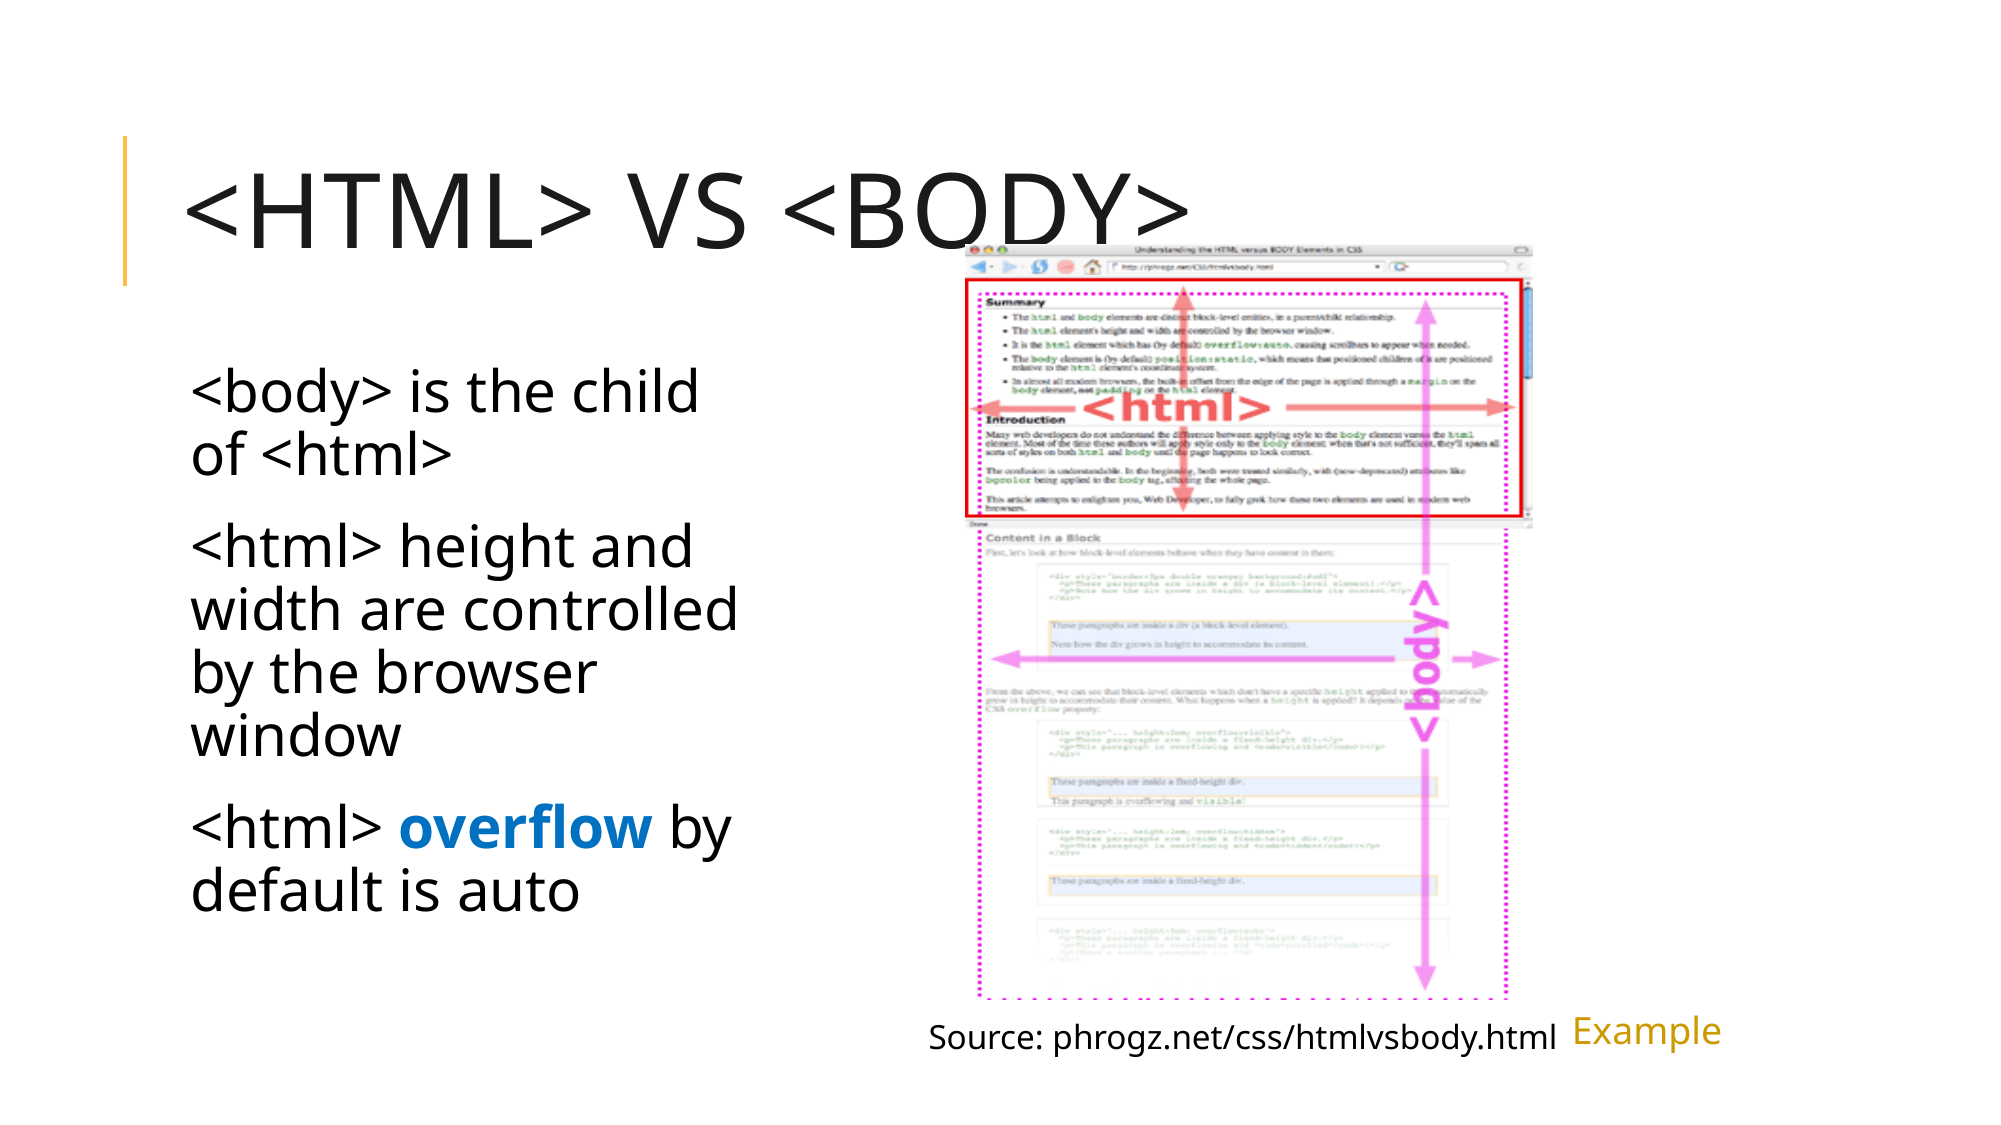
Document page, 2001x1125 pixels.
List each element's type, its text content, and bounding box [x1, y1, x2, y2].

text_box Example [1557, 999, 1737, 1066]
list <body> is the child of <html> <html> height and width are controlled by the browser window <html> overflow by default is auto [168, 355, 762, 1052]
picture [964, 244, 1533, 1000]
title <html> vs <body> [168, 96, 1763, 342]
text_box Source: phrogz.net/css/htmlvsbody.html [913, 1009, 1557, 1064]
